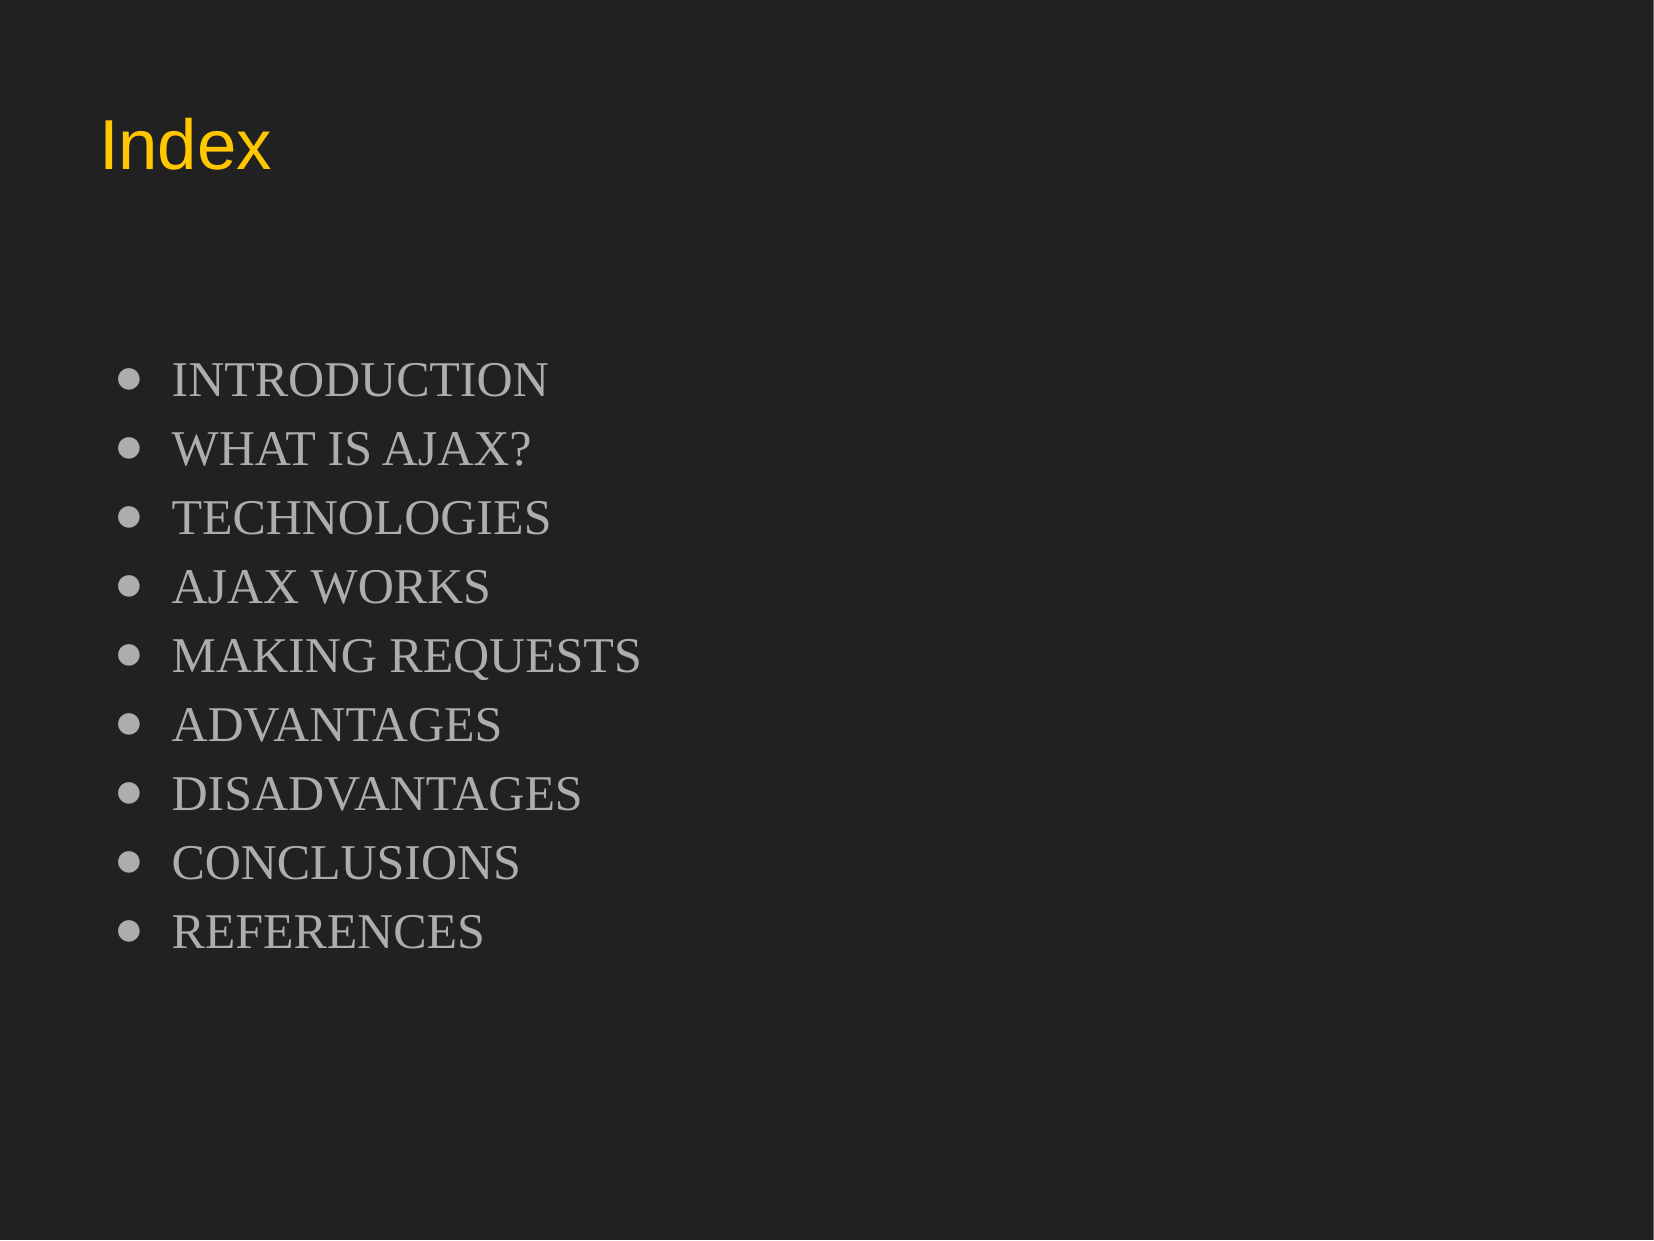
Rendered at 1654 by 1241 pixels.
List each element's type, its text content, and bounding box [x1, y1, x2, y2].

title Index [82, 28, 1571, 255]
list INTRODUCTION WHAT IS AJAX? TECHNOLOGIES AJAX WORKS MAKING REQUESTS ADVANTAGES DISADVANTAGES CONCLUSIONS REFERENCES [82, 321, 1572, 1158]
